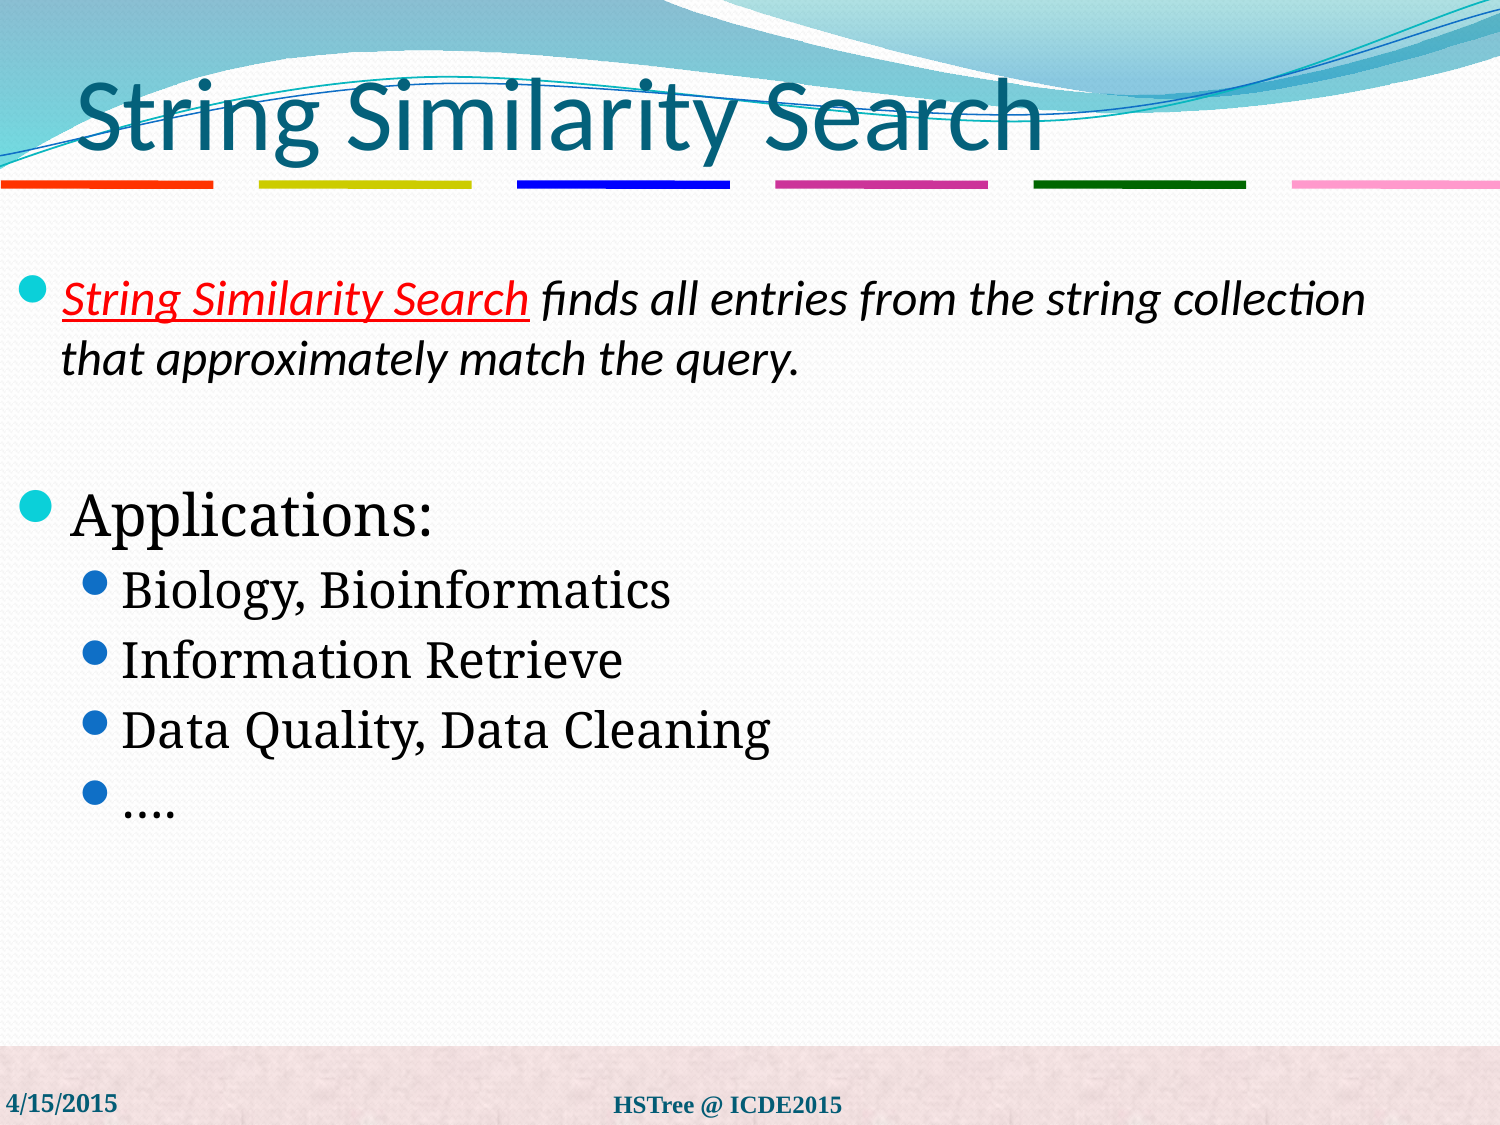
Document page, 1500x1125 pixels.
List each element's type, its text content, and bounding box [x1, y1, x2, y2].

title String Similarity Search [75, 0, 1425, 172]
list String Similarity Search finds all entries from the string collection that approximately match the query. Applications: Biology, Bioinformatics Information Retrieve Data Quality, Data Cleaning …. [0, 257, 1477, 1055]
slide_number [5, 1057, 356, 1118]
footer HSTree @ ICDE2015 [613, 1058, 1164, 1119]
